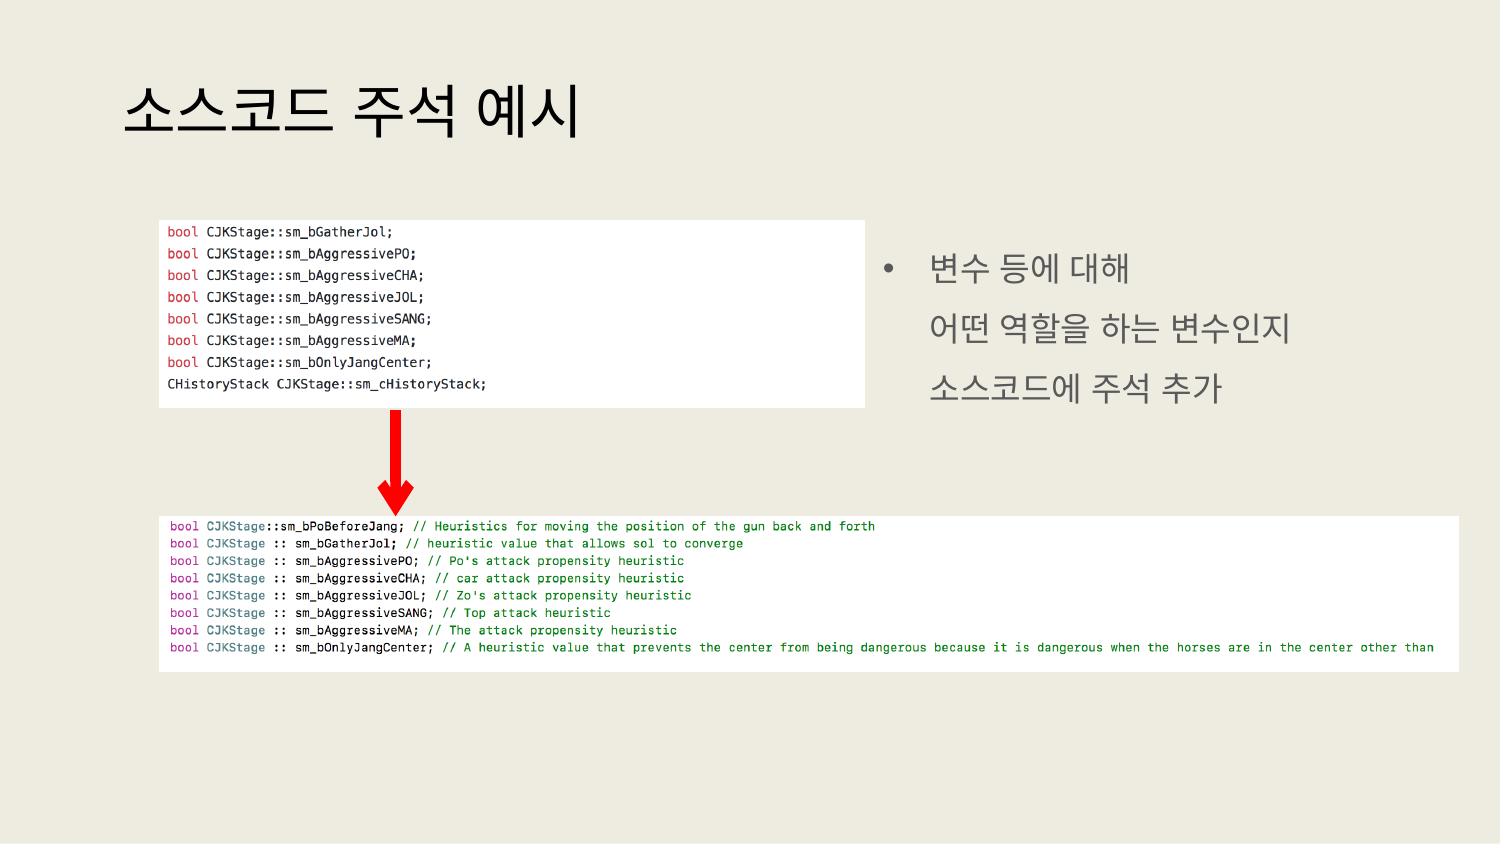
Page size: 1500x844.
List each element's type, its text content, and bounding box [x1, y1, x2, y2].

text_box [0, 0, 1500, 844]
text_box 소스코드 주석 예시 [107, 67, 598, 153]
picture [159, 516, 1459, 673]
picture [159, 220, 865, 409]
text_box 변수 등에 대해 어떤 역할을 하는 변수인지 소스코드에 주석 추가 [868, 220, 1459, 416]
